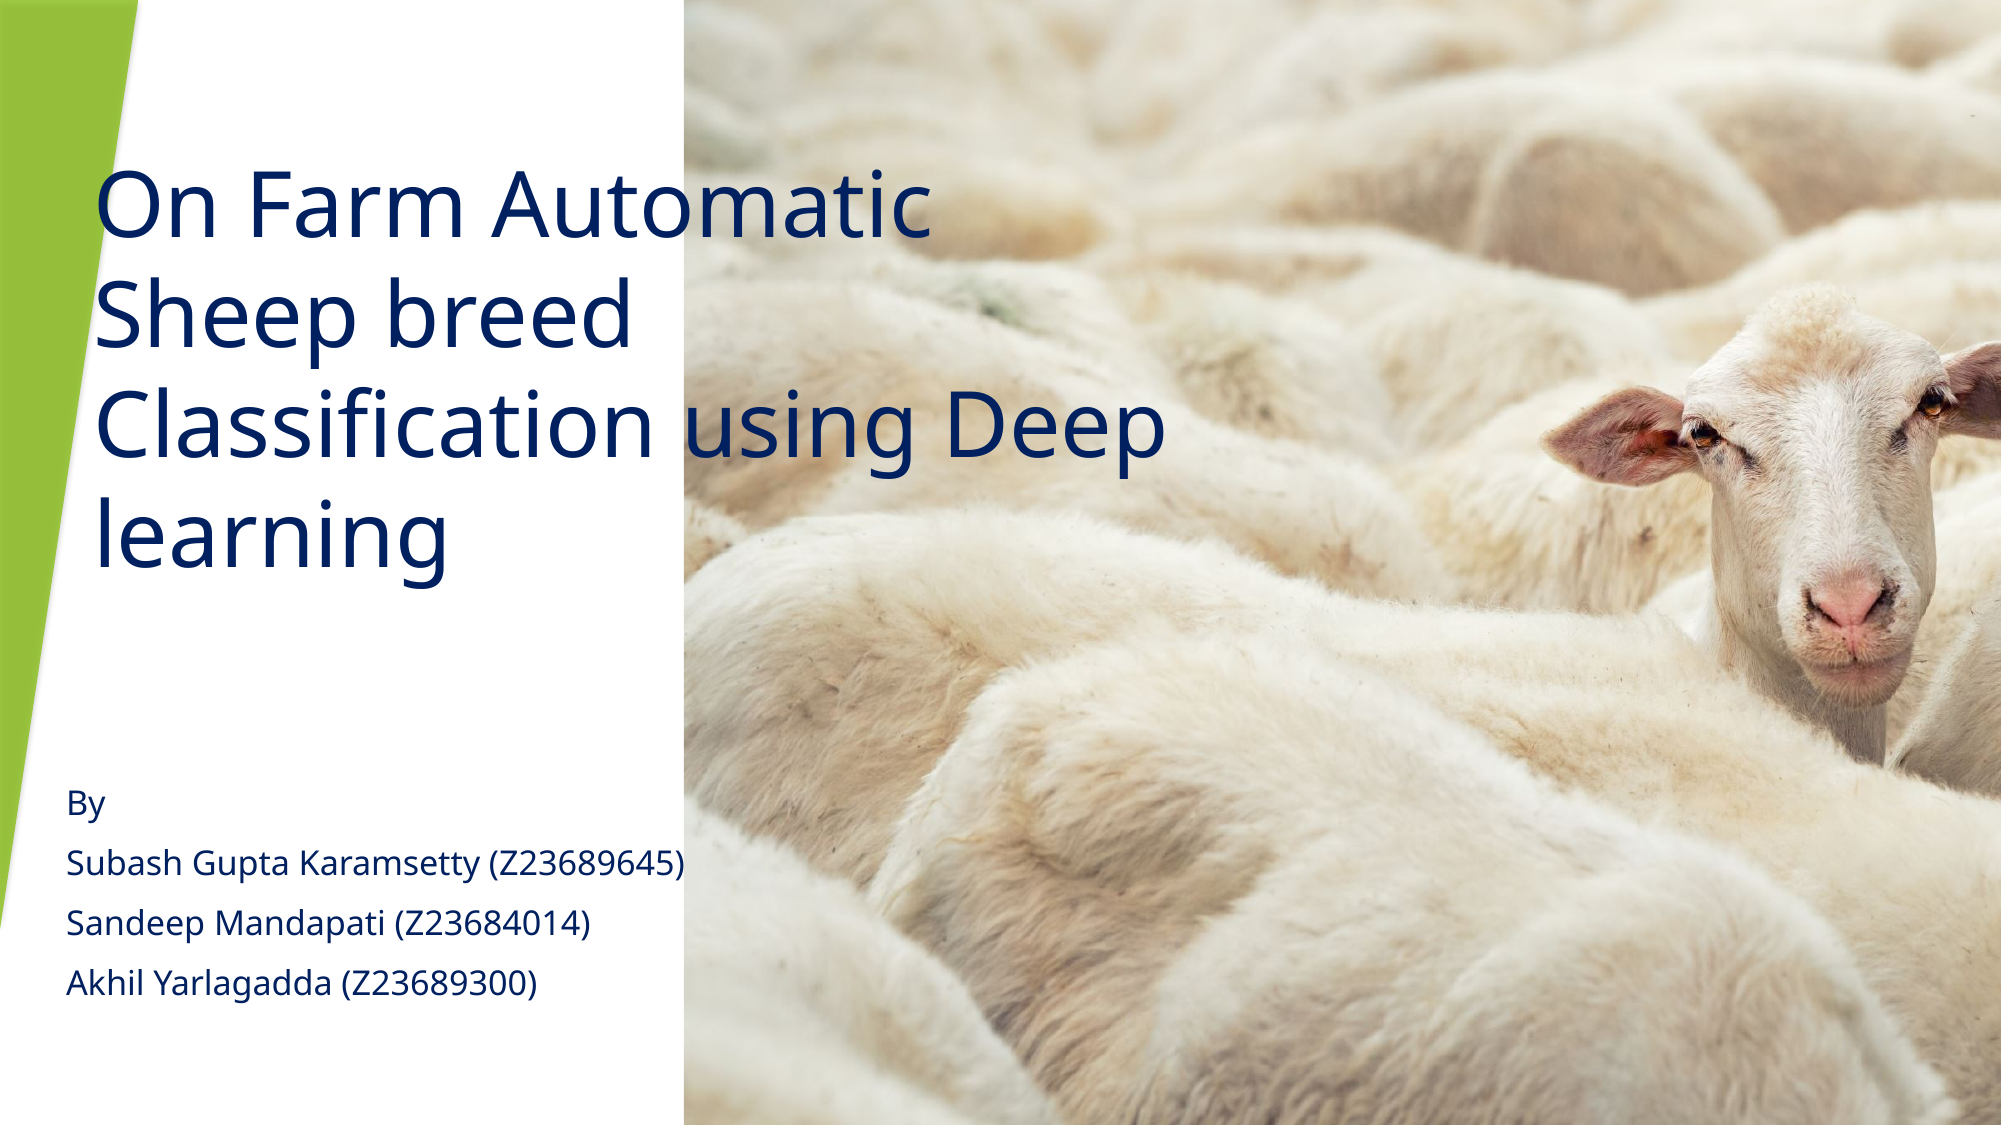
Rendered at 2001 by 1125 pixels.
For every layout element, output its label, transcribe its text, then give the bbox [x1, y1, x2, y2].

title On Farm Automatic Sheep breed Classification using Deep learning [78, 129, 678, 593]
picture [683, 0, 2001, 1125]
subtitle By Subash Gupta Karamsetty (Z23689645) Sandeep Mandapati (Z23684014) Akhil Yarlagadda (Z23689300) [51, 774, 678, 1023]
